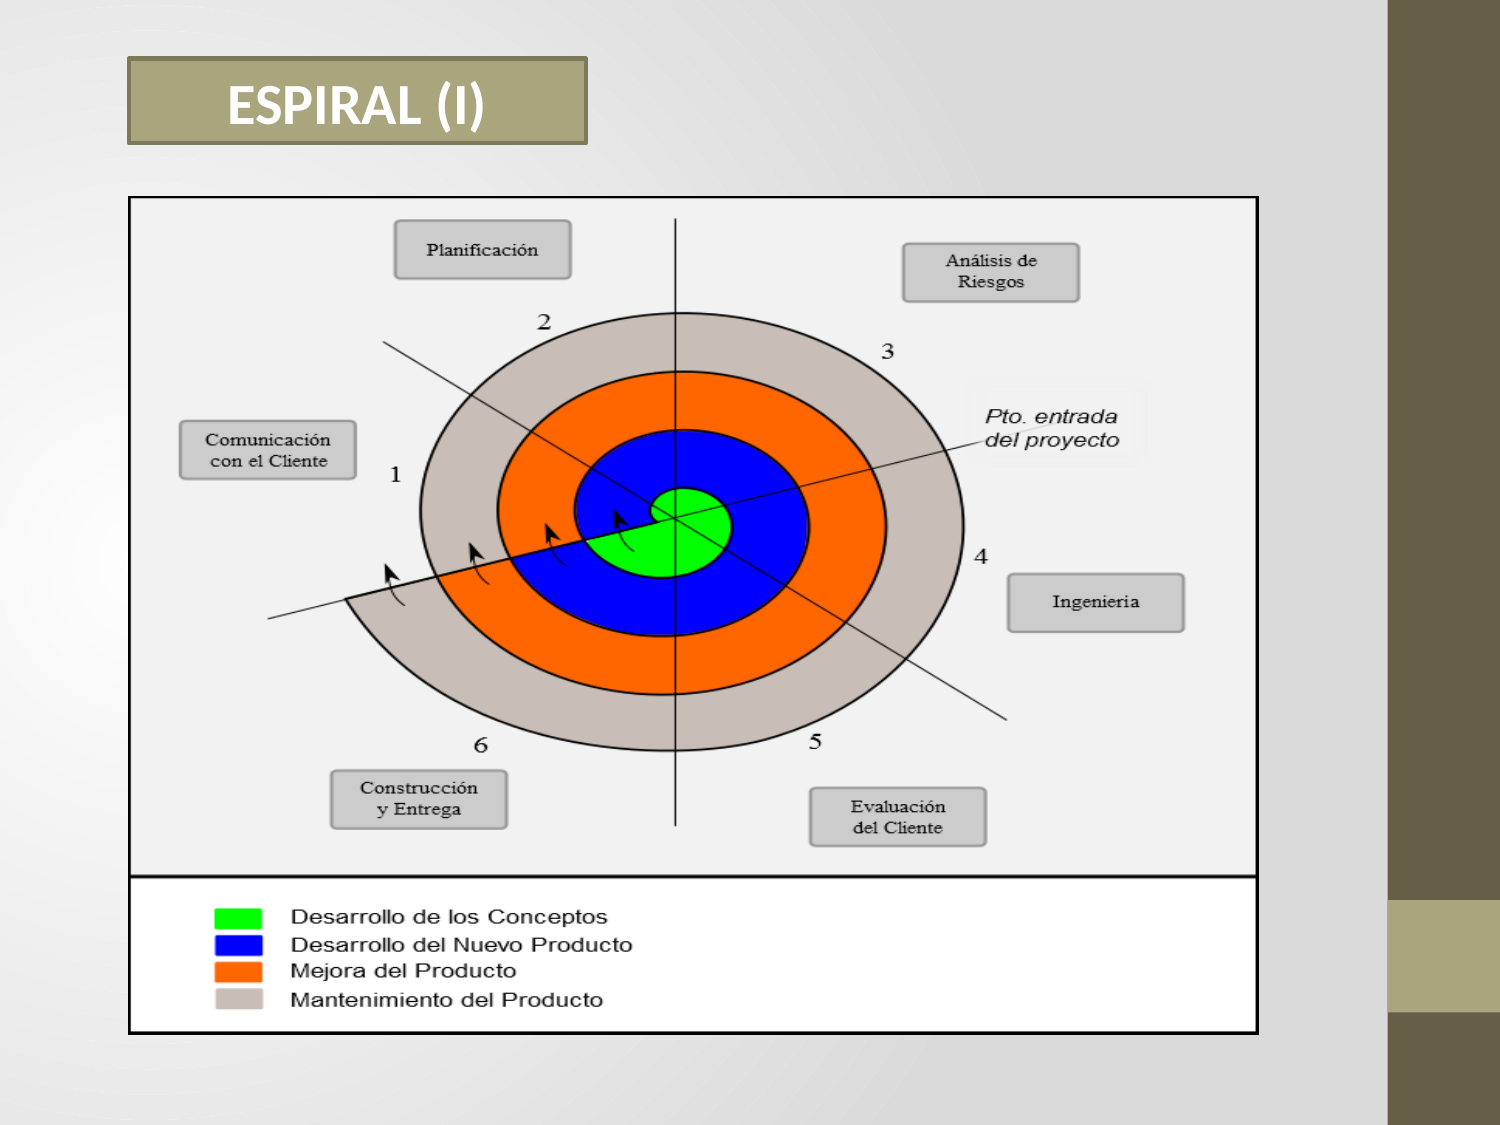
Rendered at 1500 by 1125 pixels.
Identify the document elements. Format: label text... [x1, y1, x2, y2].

text_box ESPIRAL (I) [127, 56, 588, 145]
picture [128, 195, 1259, 1036]
